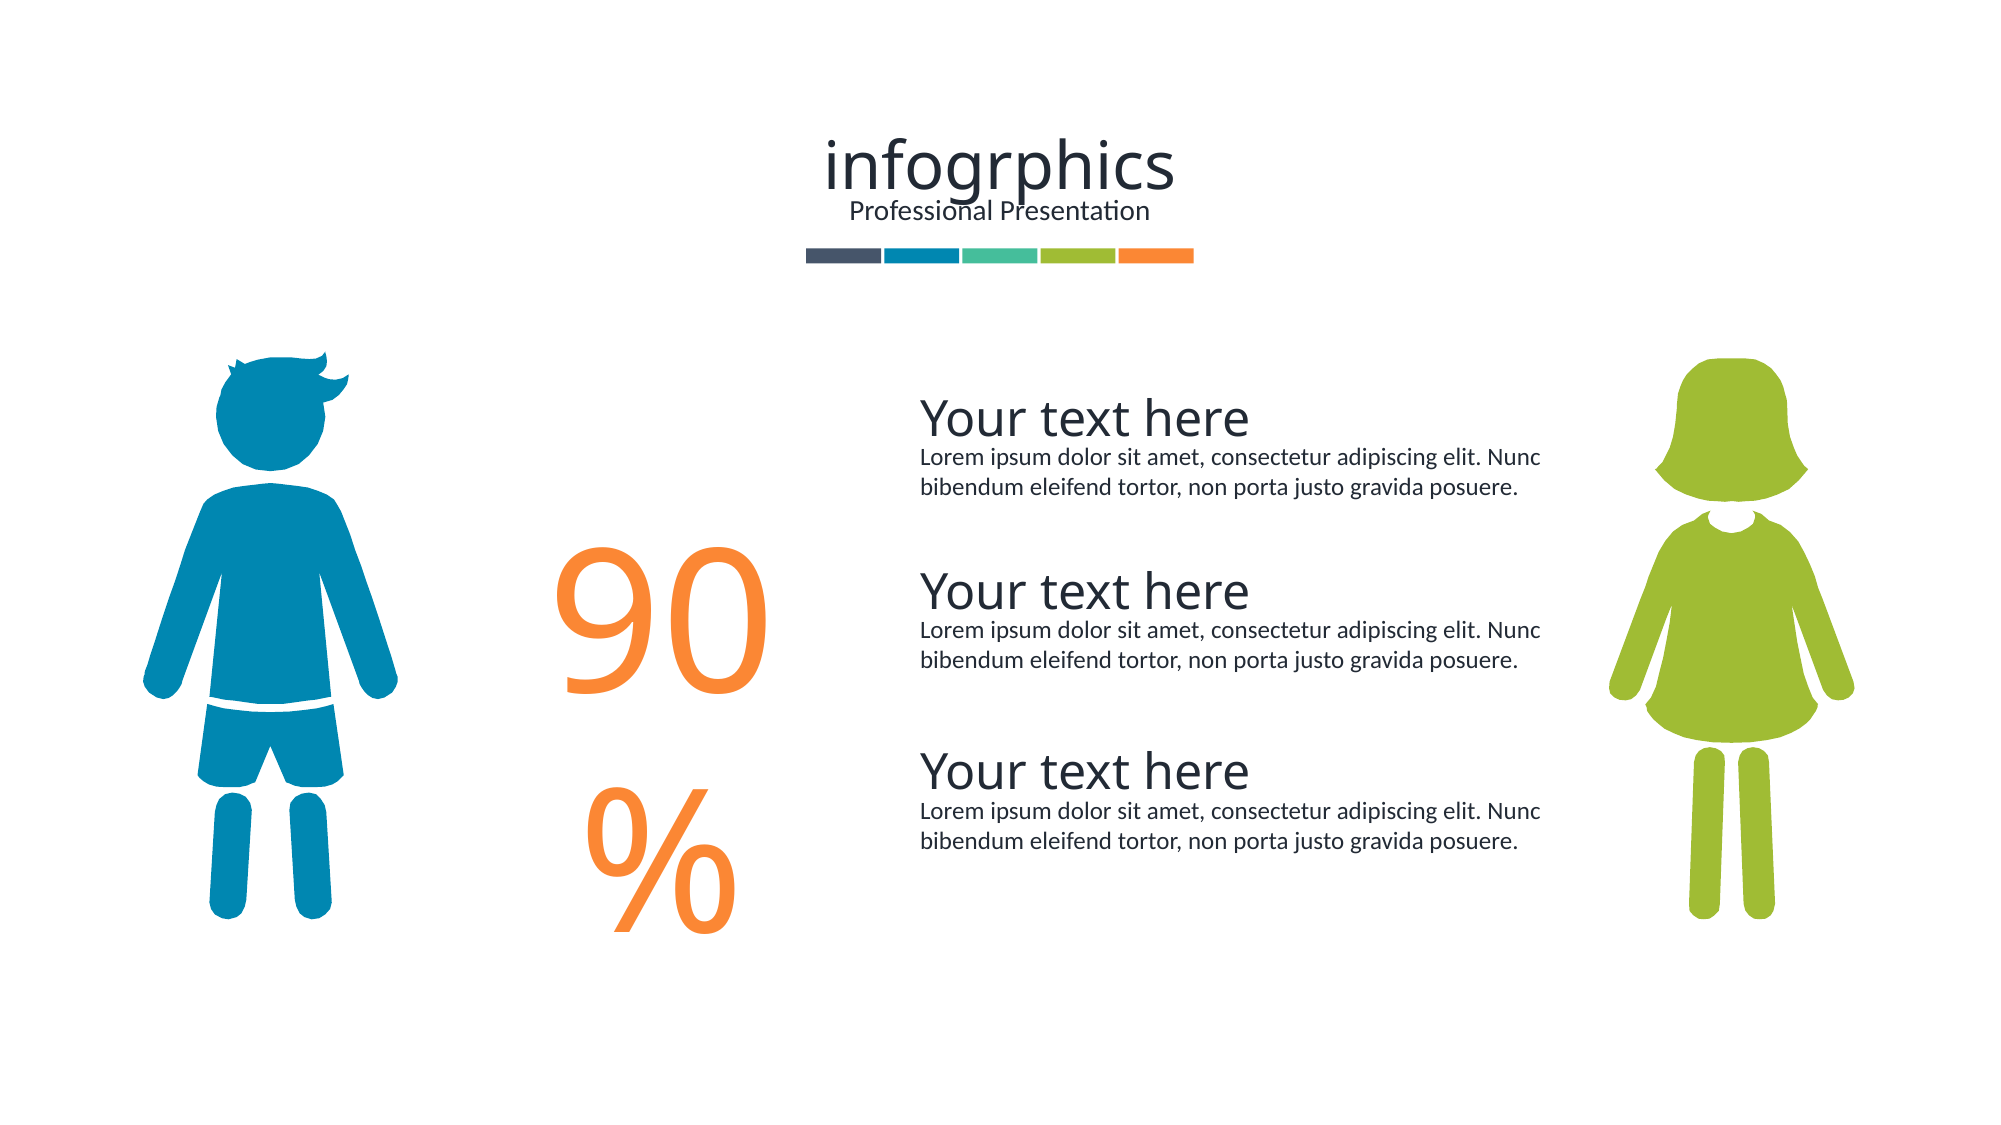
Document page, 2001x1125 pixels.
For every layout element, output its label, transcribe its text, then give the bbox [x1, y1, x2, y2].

text_box Lorem ipsum dolor sit amet, consectetur adipiscing elit. Nunc bibendum eleifend tortor, non porta justo gravida posuere. [905, 627, 1606, 682]
text_box Your text here [905, 551, 1606, 627]
text_box Lorem ipsum dolor sit amet, consectetur adipiscing elit. Nunc bibendum eleifend tortor, non porta justo gravida posuere. [905, 454, 1606, 509]
text_box Your text here [905, 378, 1606, 454]
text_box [143, 351, 398, 920]
text_box Your text here [905, 732, 1606, 807]
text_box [1609, 358, 1855, 920]
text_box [0, 116, 2000, 264]
text_box Lorem ipsum dolor sit amet, consectetur adipiscing elit. Nunc bibendum eleifend tortor, non porta justo gravida posuere. [905, 807, 1606, 862]
text_box 90% [467, 485, 857, 980]
